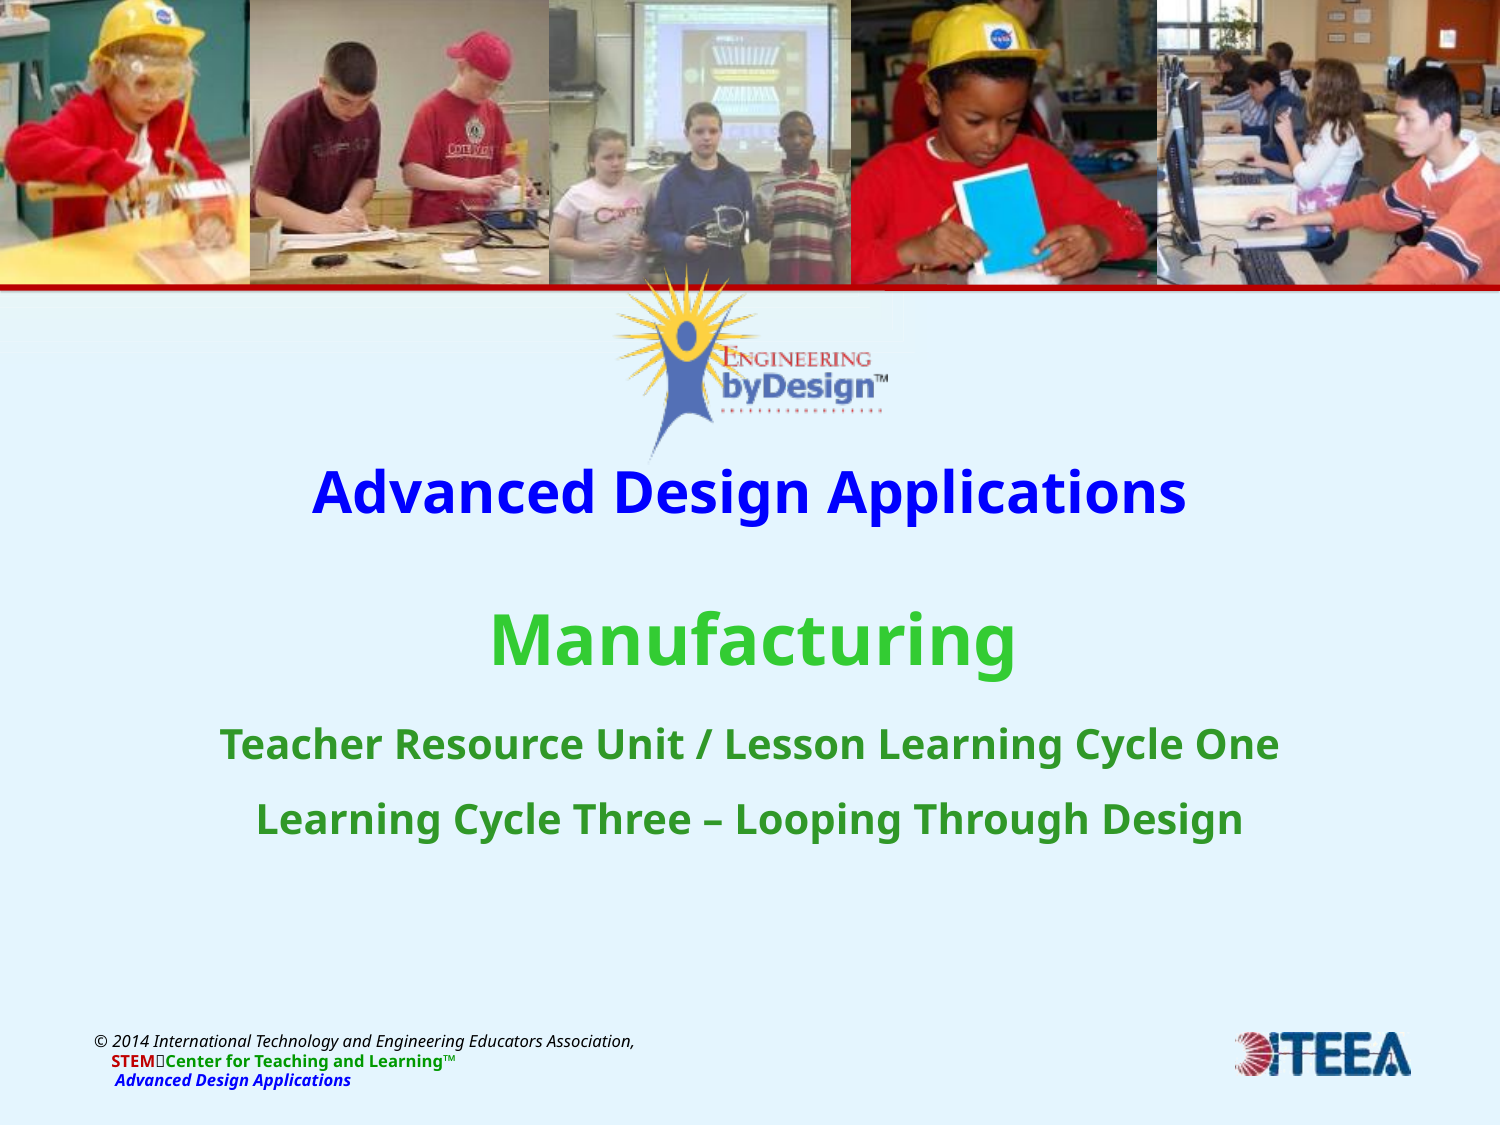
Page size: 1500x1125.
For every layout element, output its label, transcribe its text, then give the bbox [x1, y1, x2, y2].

picture [1235, 1032, 1411, 1076]
title Advanced Design Applications Manufacturing [37, 487, 1463, 688]
text_box Teacher Resource Unit / Lesson Learning Cycle One Learning Cycle Three – Looping Through Design [37, 725, 1463, 850]
picture [0, 0, 1500, 466]
footer © 2014 International Technology and Engineering Educators Association, STEMCenter for Teaching and Learning™ Advanced Design Applications [78, 1022, 805, 1111]
